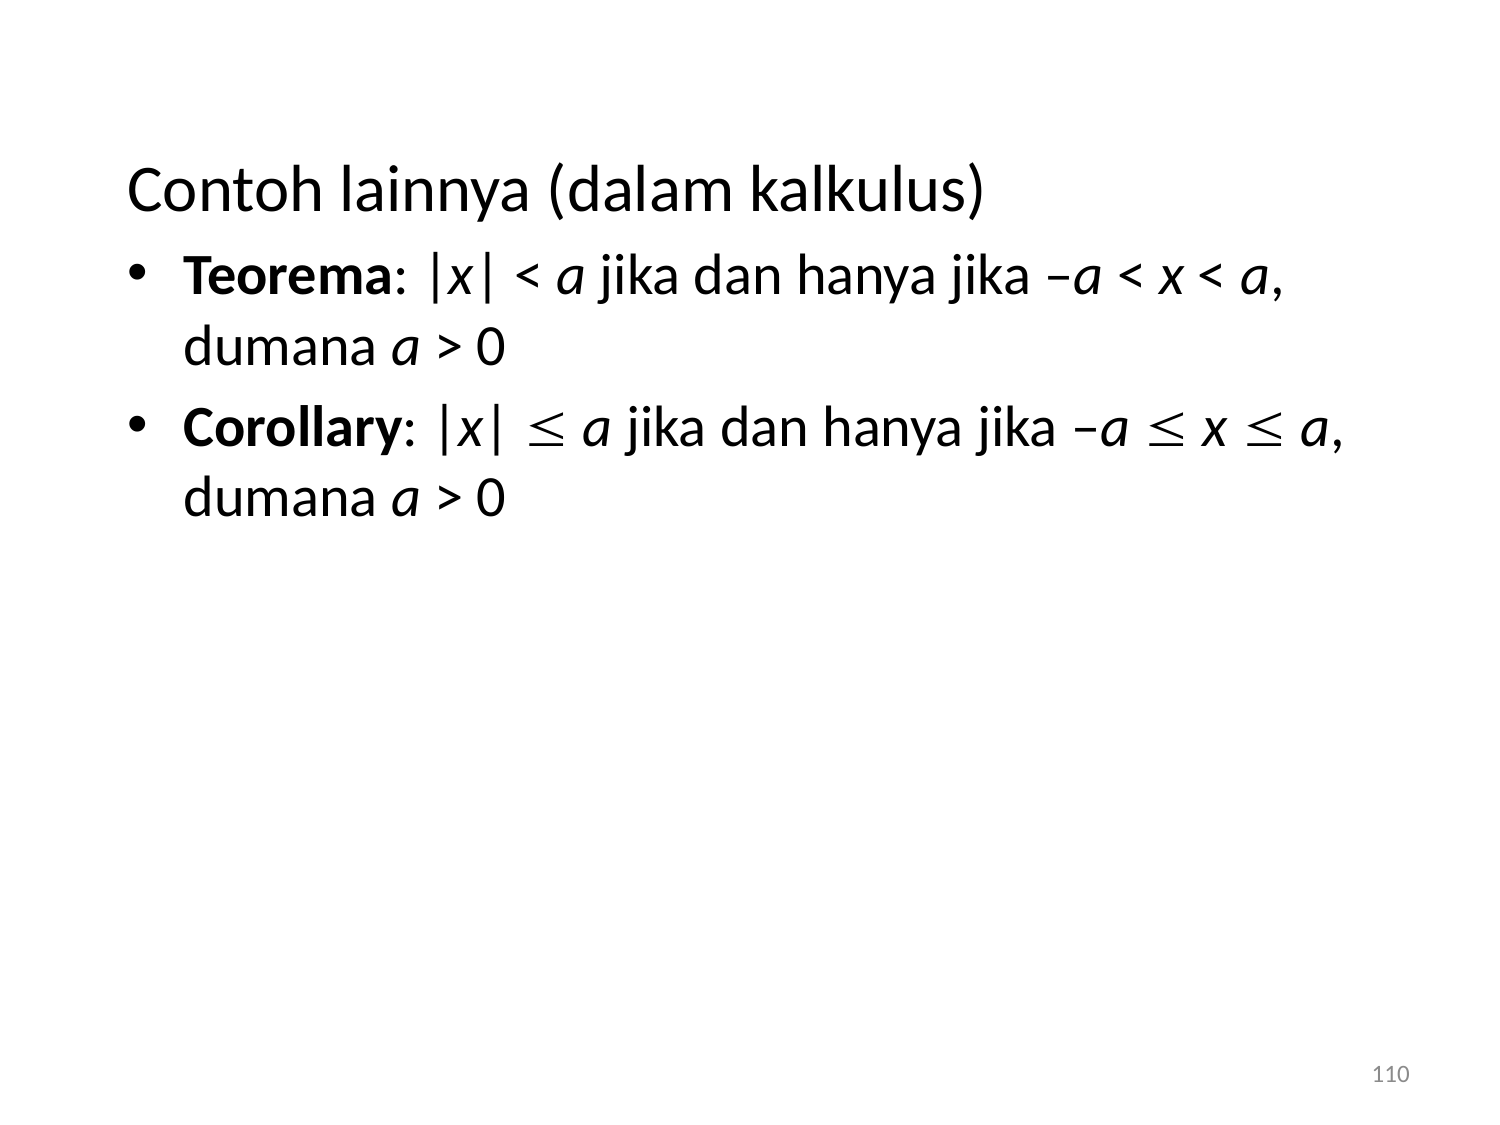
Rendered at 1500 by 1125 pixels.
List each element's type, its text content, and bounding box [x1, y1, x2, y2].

slide_number 110 [1074, 1042, 1425, 1103]
list Contoh lainnya (dalam kalkulus) Teorema: |x| < a jika dan hanya jika –a < x < a, dumana a > 0 Corollary: |x|  a jika dan hanya jika –a  x  a, dumana a > 0 [112, 137, 1388, 1000]
